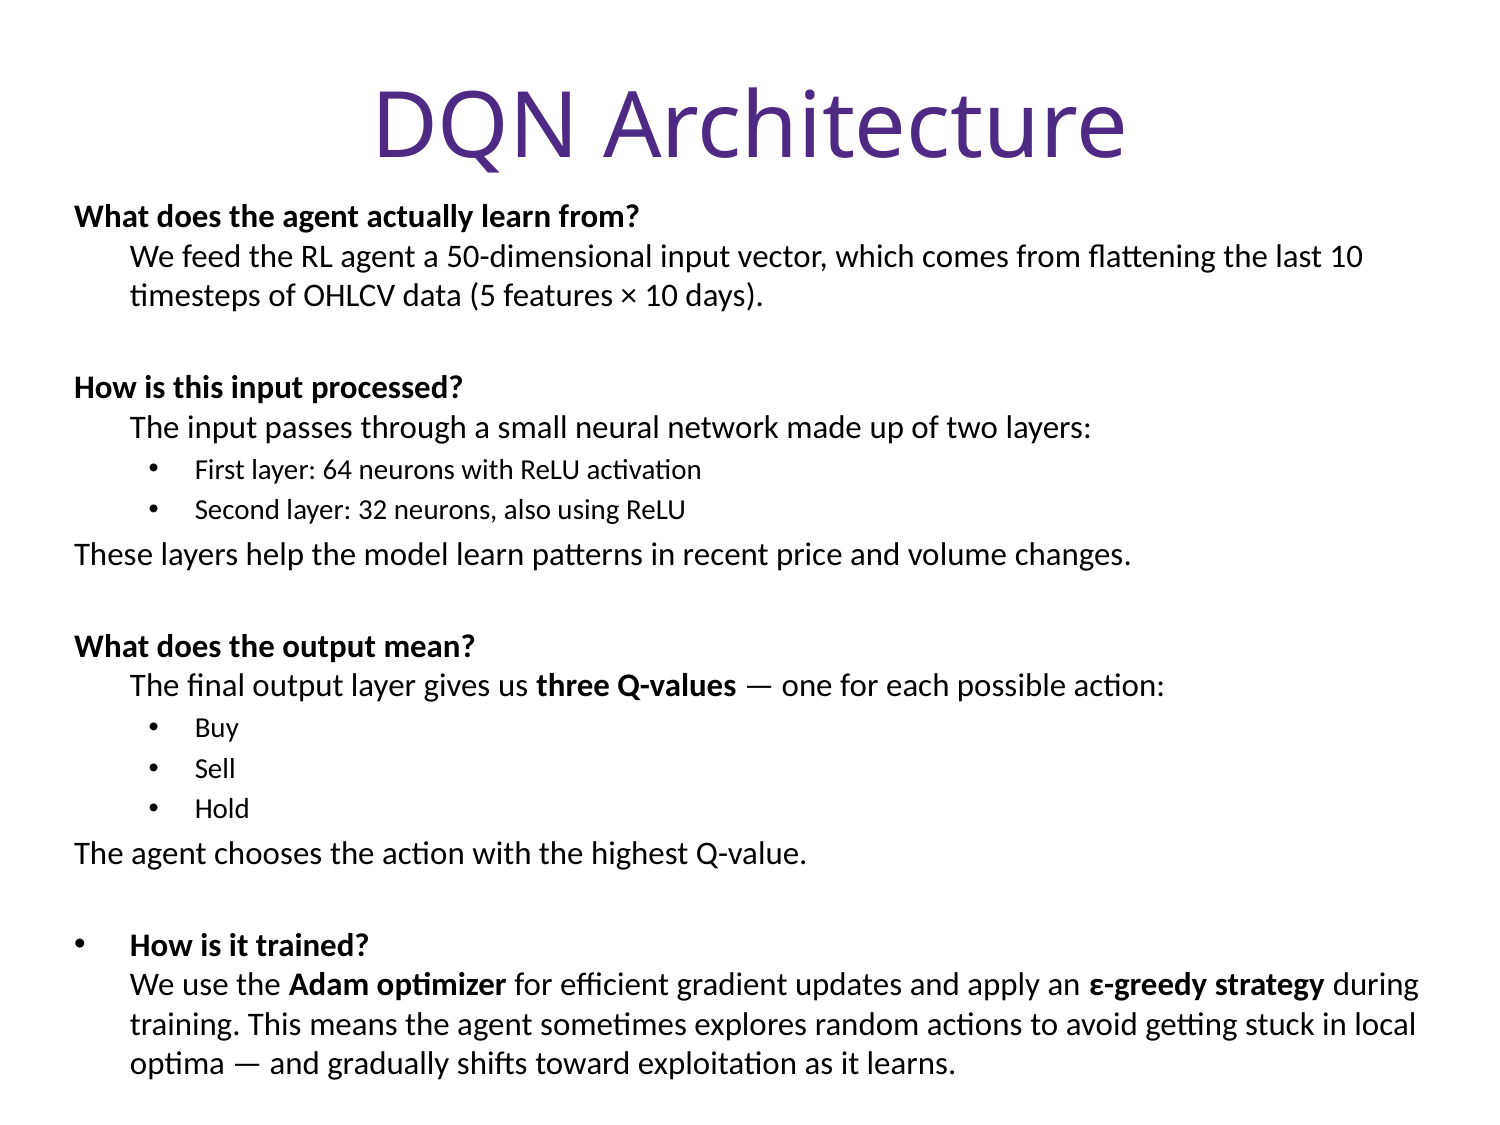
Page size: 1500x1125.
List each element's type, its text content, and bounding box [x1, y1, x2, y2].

title DQN Architecture [75, 26, 1425, 187]
list What does the agent actually learn from? We feed the RL agent a 50-dimensional input vector, which comes from flattening the last 10 timesteps of OHLCV data (5 features × 10 days). How is this input processed? The input passes through a small neural network made up of two layers: First layer: 64 neurons with ReLU activation Second layer: 32 neurons, also using ReLU These layers help the model learn patterns in recent price and volume changes. What does the output mean? The final output layer gives us three Q-values — one for each possible action: Buy Sell Hold The agent chooses the action with the highest Q-value. How is it trained? We use the Adam optimizer for efficient gradient updates and apply an ε-greedy strategy during training. This means the agent sometimes explores random actions to avoid getting stuck in local optima — and gradually shifts toward exploitation as it learns. [59, 187, 1441, 1098]
